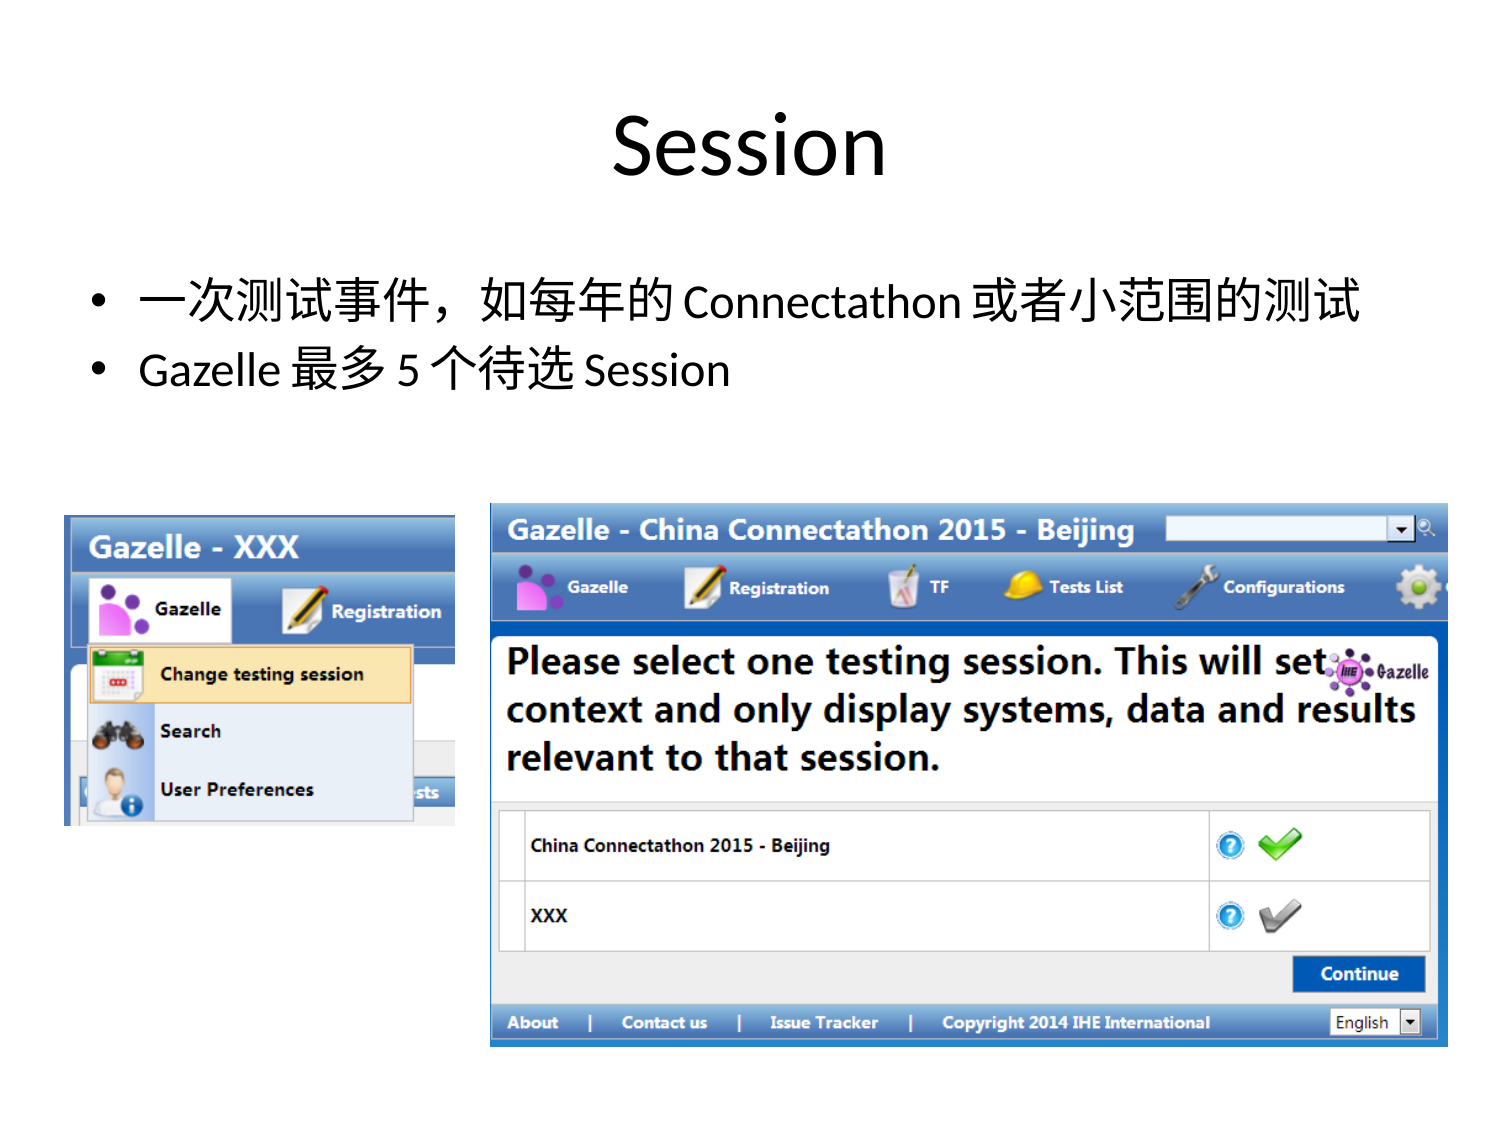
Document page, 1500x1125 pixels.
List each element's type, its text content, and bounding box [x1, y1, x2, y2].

picture [64, 514, 455, 826]
picture [489, 503, 1448, 1048]
list 一次测试事件，如每年的Connectathon或者小范围的测试 Gazelle最多5个待选Session [75, 262, 1425, 457]
title Session [75, 45, 1425, 233]
